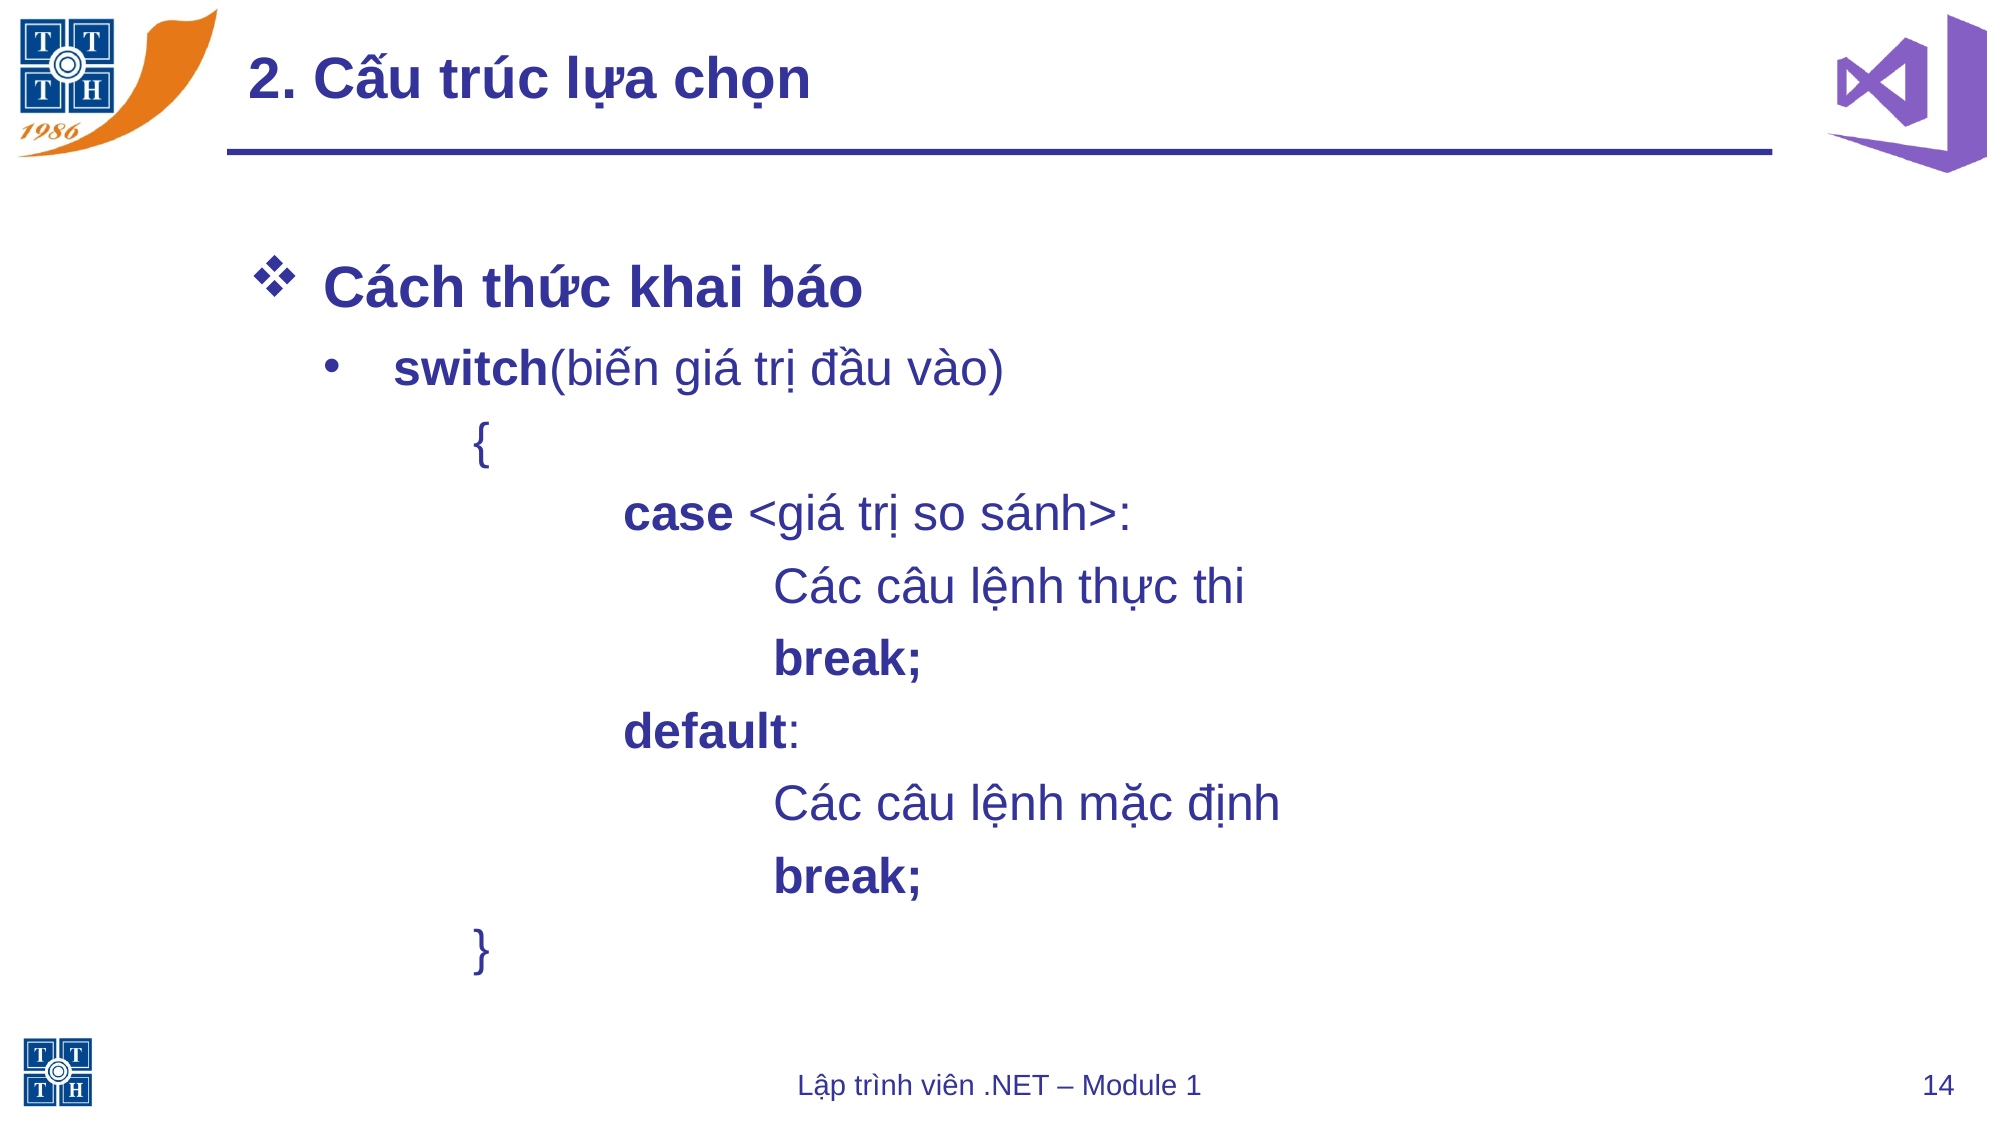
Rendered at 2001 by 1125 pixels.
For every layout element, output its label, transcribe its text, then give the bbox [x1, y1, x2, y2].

picture [1827, 14, 1987, 173]
picture [16, 7, 219, 158]
text_box Cách thức khai báo switch(biến giá trị đầu vào) { case <giá trị so sánh>: Các câu lệnh thực thi break; default: Các câu lệnh mặc định break; } [233, 206, 1830, 984]
title 2. Cấu trúc lựa chọn [233, 40, 1796, 126]
picture [23, 1037, 93, 1107]
